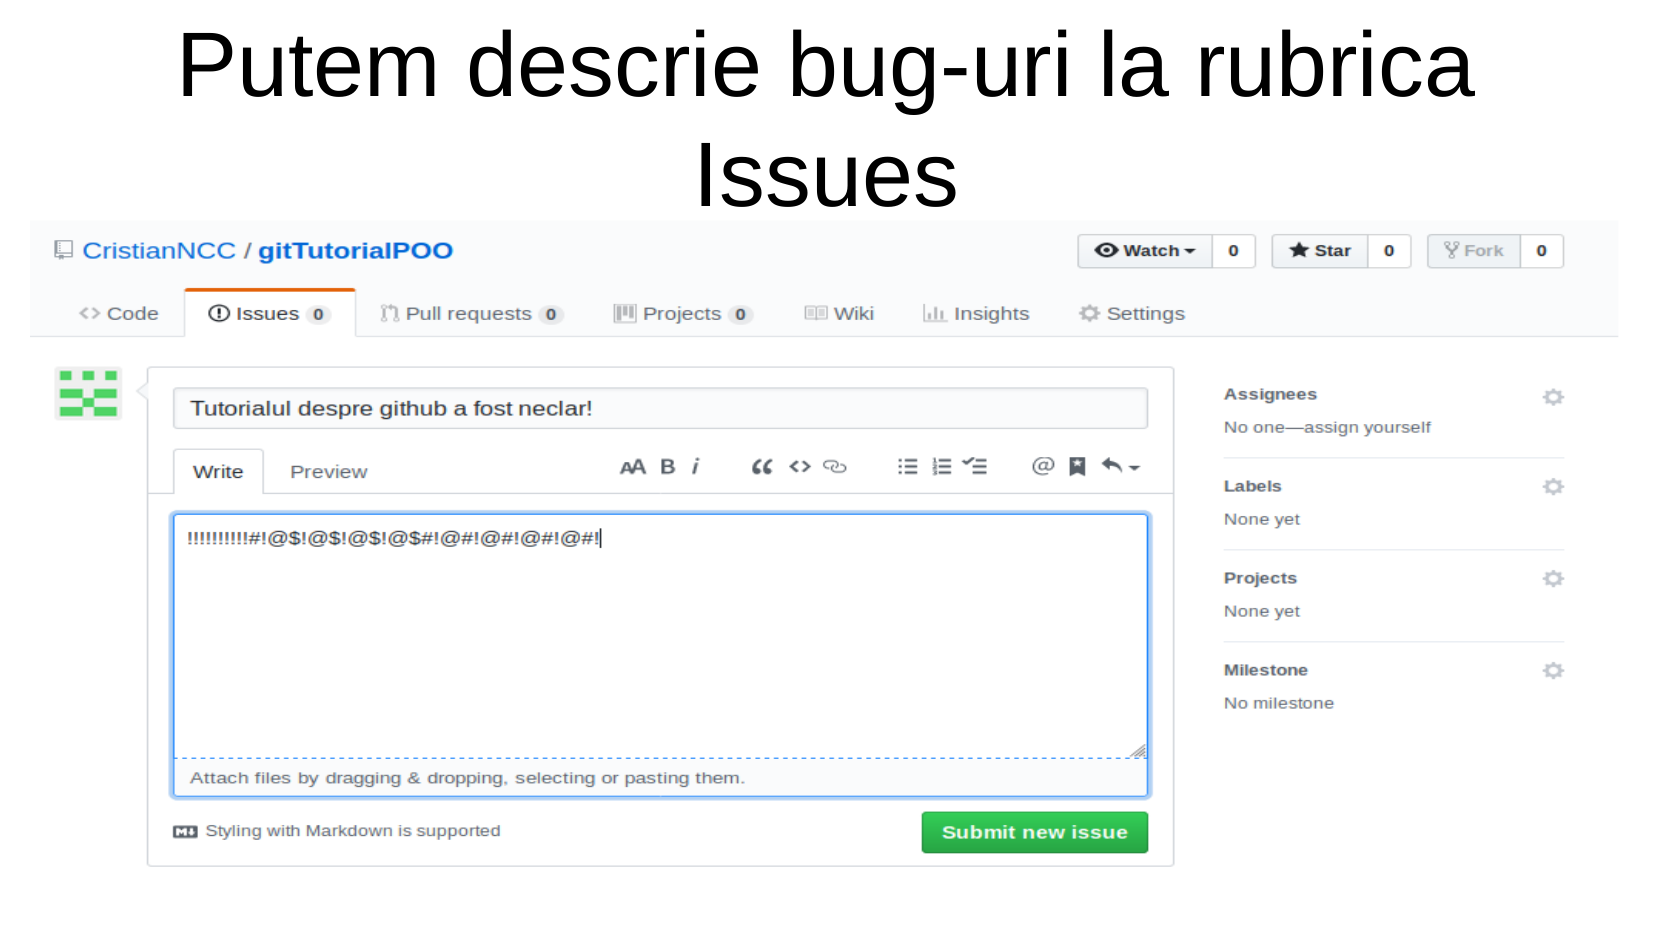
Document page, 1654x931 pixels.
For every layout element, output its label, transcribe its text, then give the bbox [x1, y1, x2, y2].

text_box Putem descrie bug-uri la rubrica Issues [82, 4, 1571, 214]
picture [29, 216, 1621, 901]
